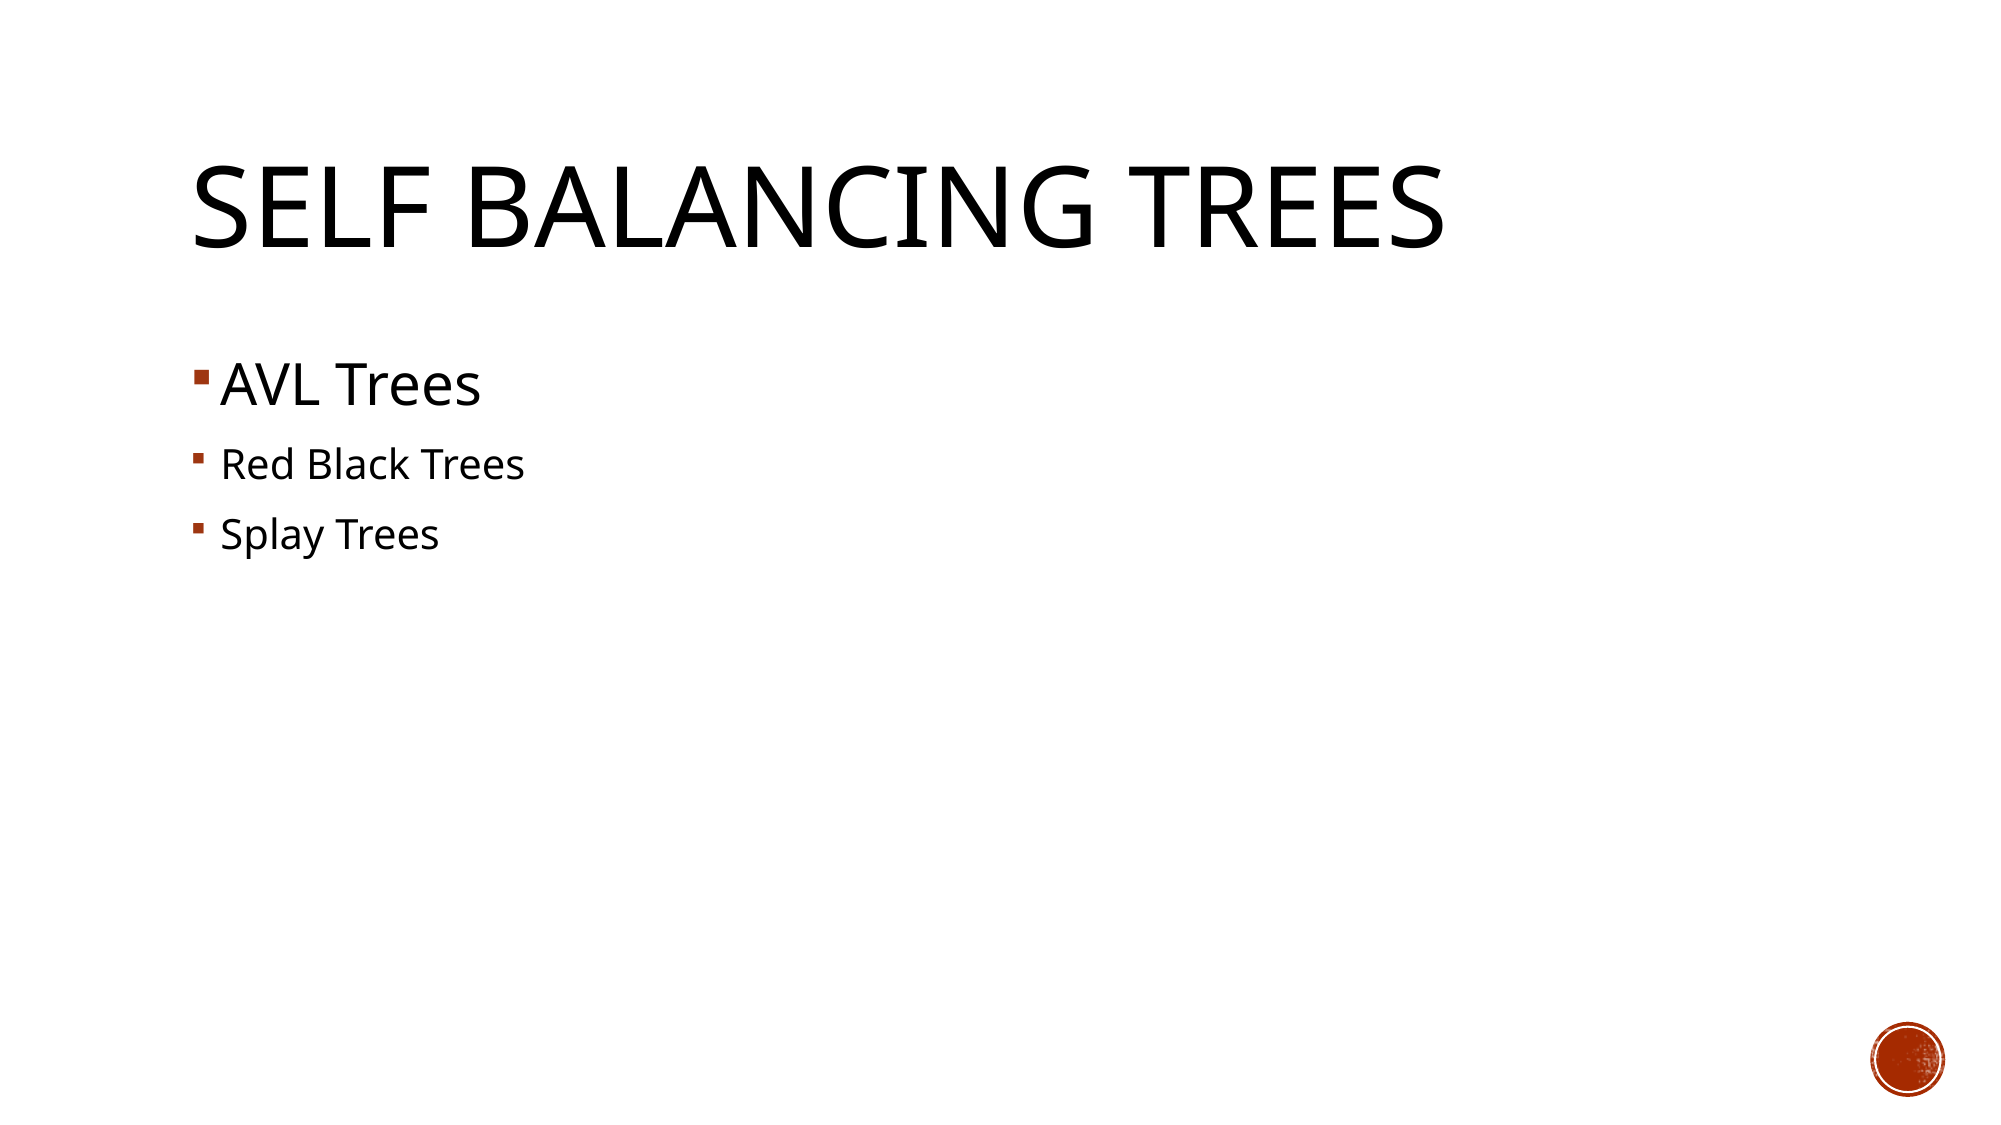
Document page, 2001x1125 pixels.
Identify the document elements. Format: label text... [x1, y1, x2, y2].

title Self balancing trees [175, 79, 1826, 344]
list AVL Trees Red Black Trees Splay Trees [175, 348, 1826, 1013]
